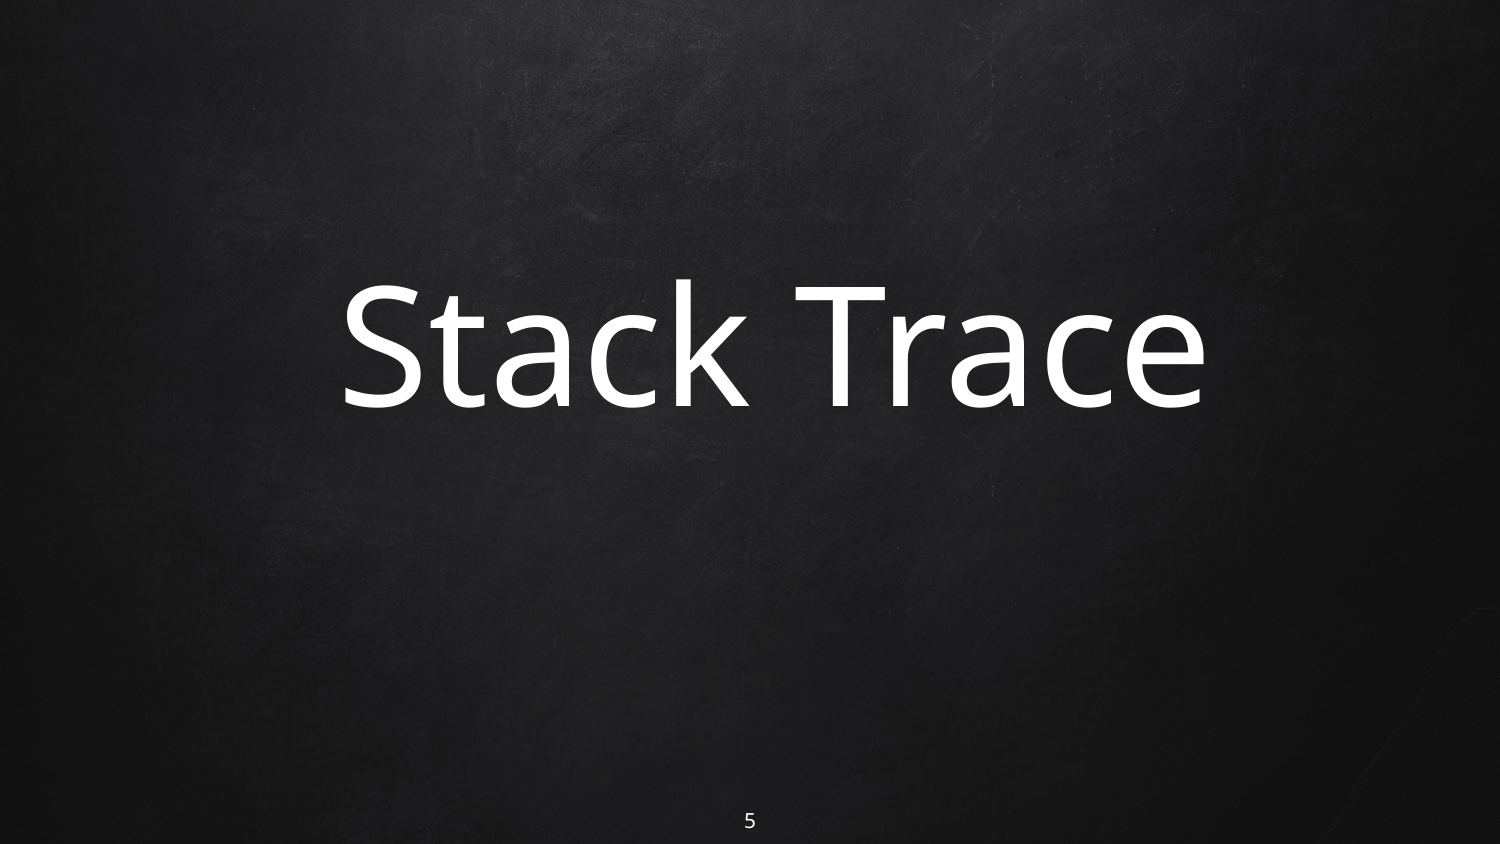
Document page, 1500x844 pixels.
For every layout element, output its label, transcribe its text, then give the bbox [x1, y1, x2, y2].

picture [0, 0, 1500, 844]
title Stack Trace [137, 264, 1413, 455]
slide_number 5 [705, 792, 795, 844]
